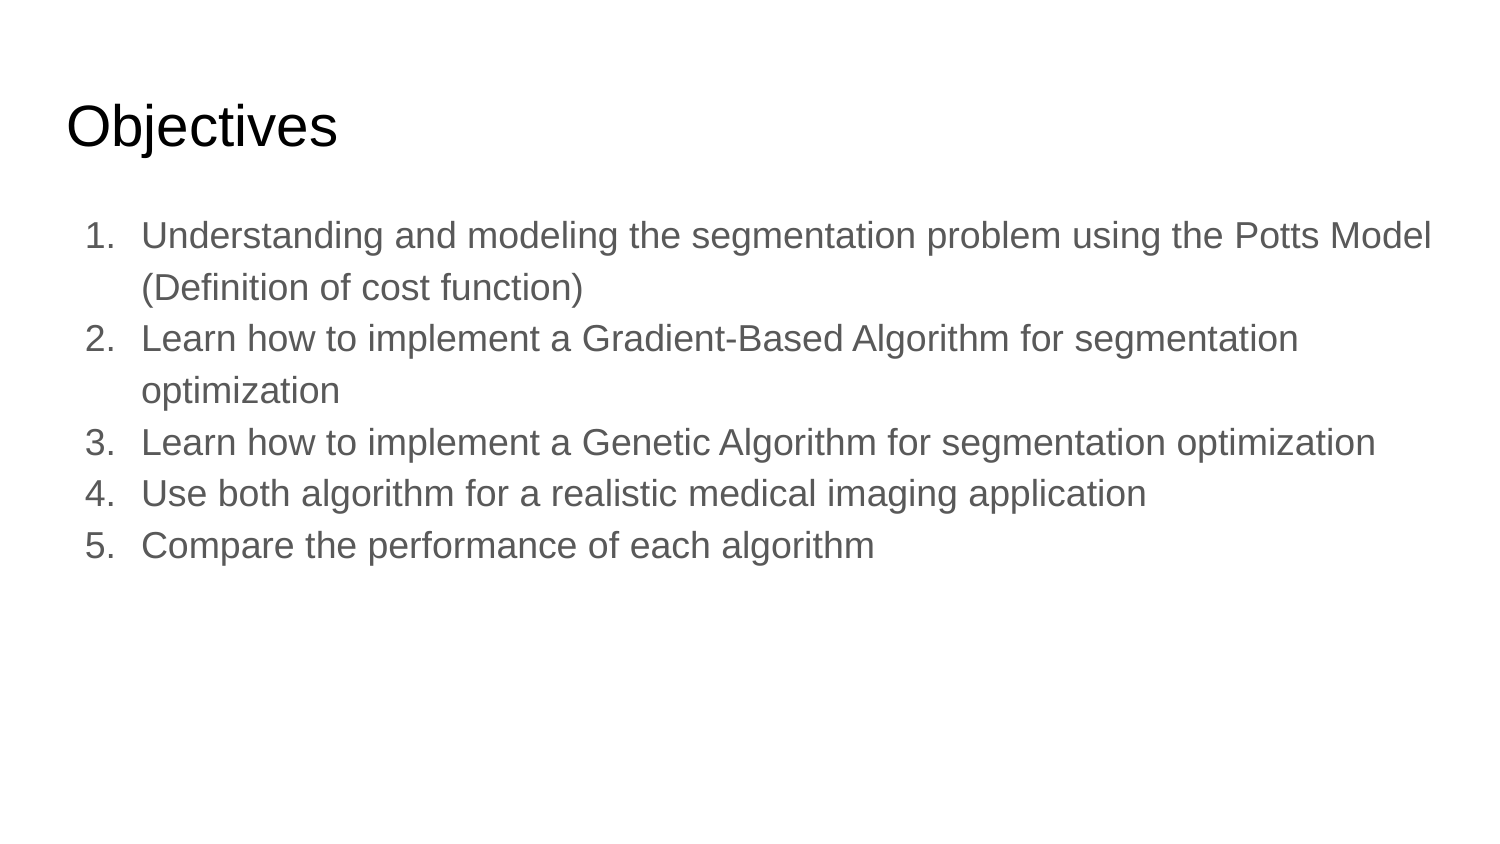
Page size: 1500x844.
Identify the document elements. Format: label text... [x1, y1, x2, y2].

list Understanding and modeling the segmentation problem using the Potts Model (Definition of cost function) Learn how to implement a Gradient-Based Algorithm for segmentation optimization Learn how to implement a Genetic Algorithm for segmentation optimization Use both algorithm for a realistic medical imaging application Compare the performance of each algorithm [51, 189, 1449, 750]
title Objectives [51, 72, 1449, 167]
